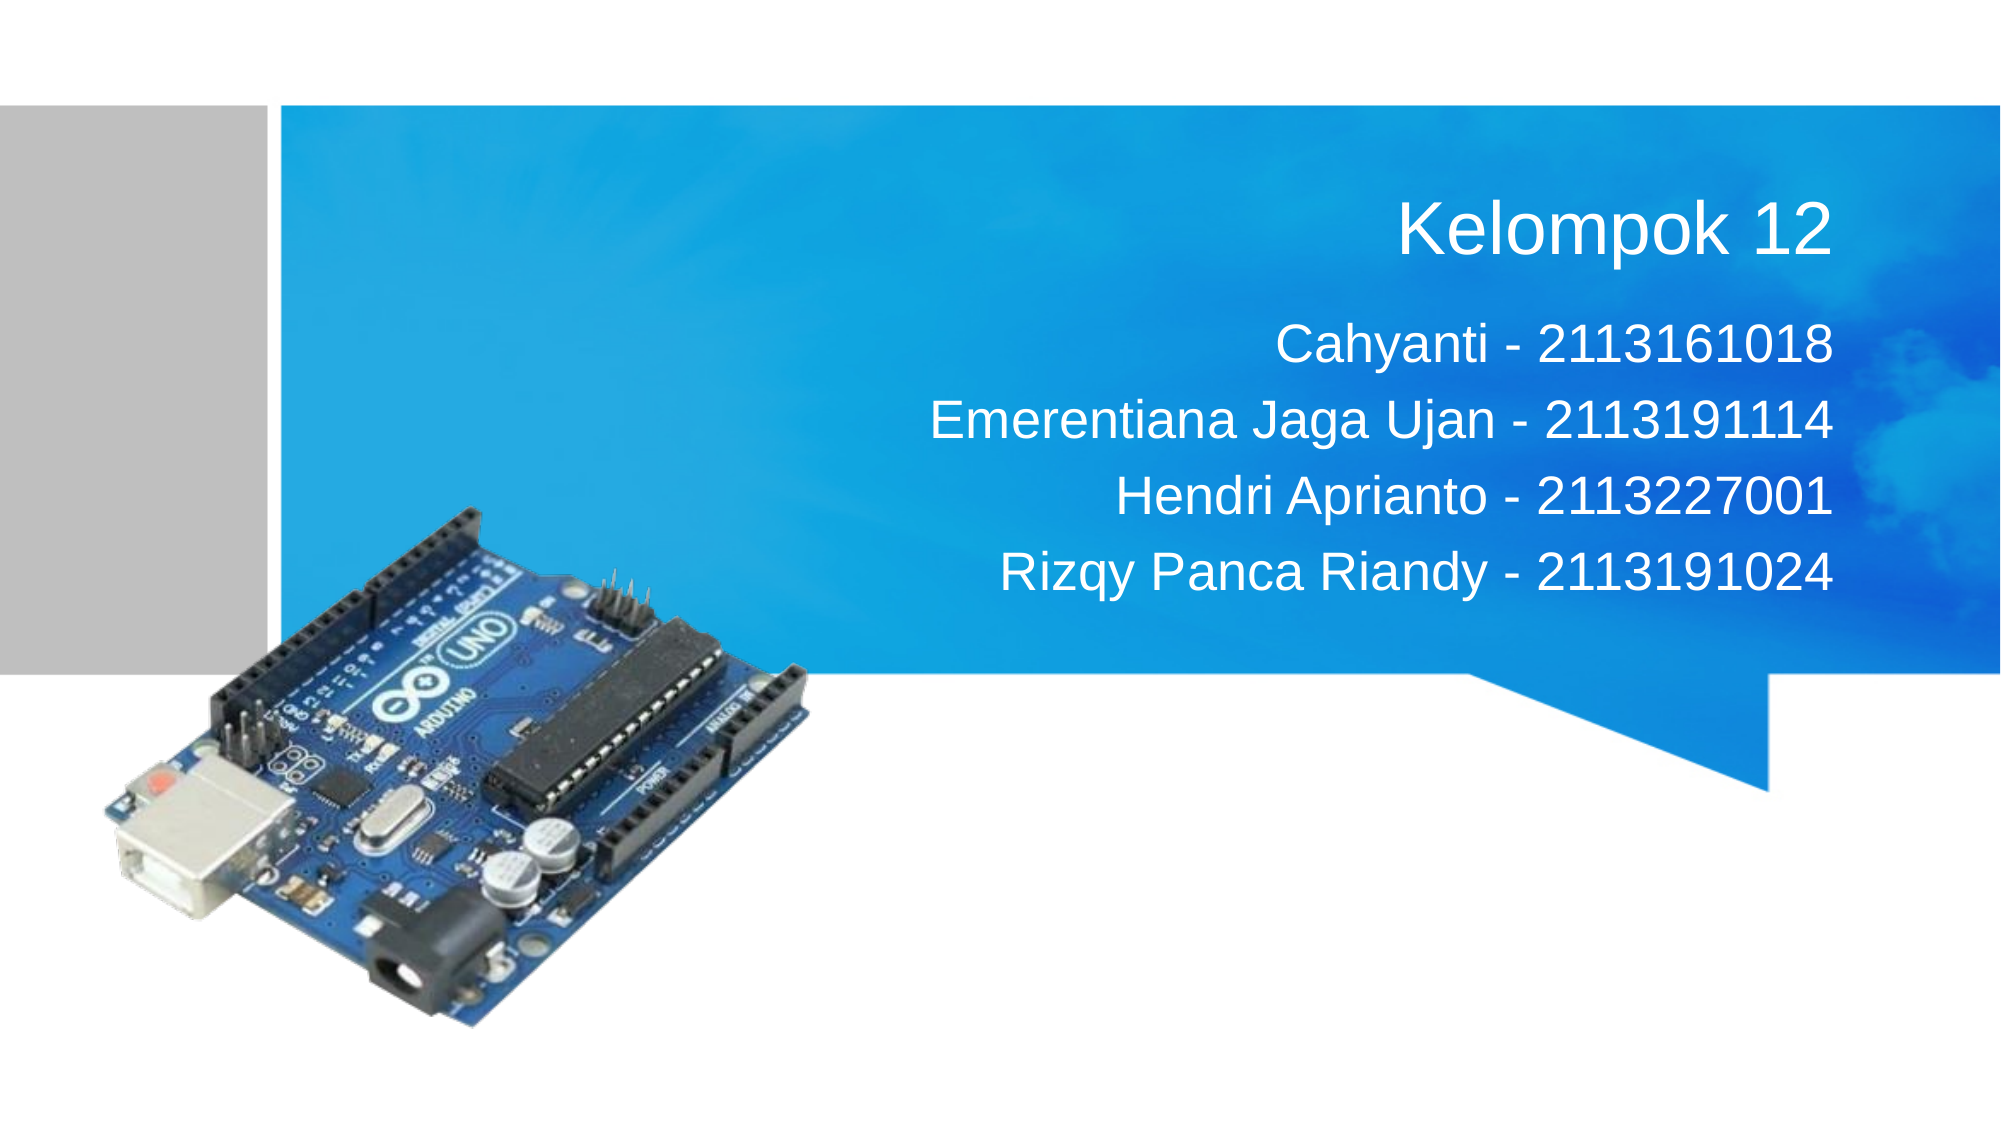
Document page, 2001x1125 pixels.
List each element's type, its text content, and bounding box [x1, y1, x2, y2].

picture [0, 3, 2001, 1125]
subtitle Cahyanti - 2113161018 Emerentiana Jaga Ujan - 2113191114 Hendri Aprianto - 2113227001 Rizqy Panca Riandy - 2113191024 [338, 301, 1851, 590]
title Kelompok 12 [338, 135, 1850, 301]
